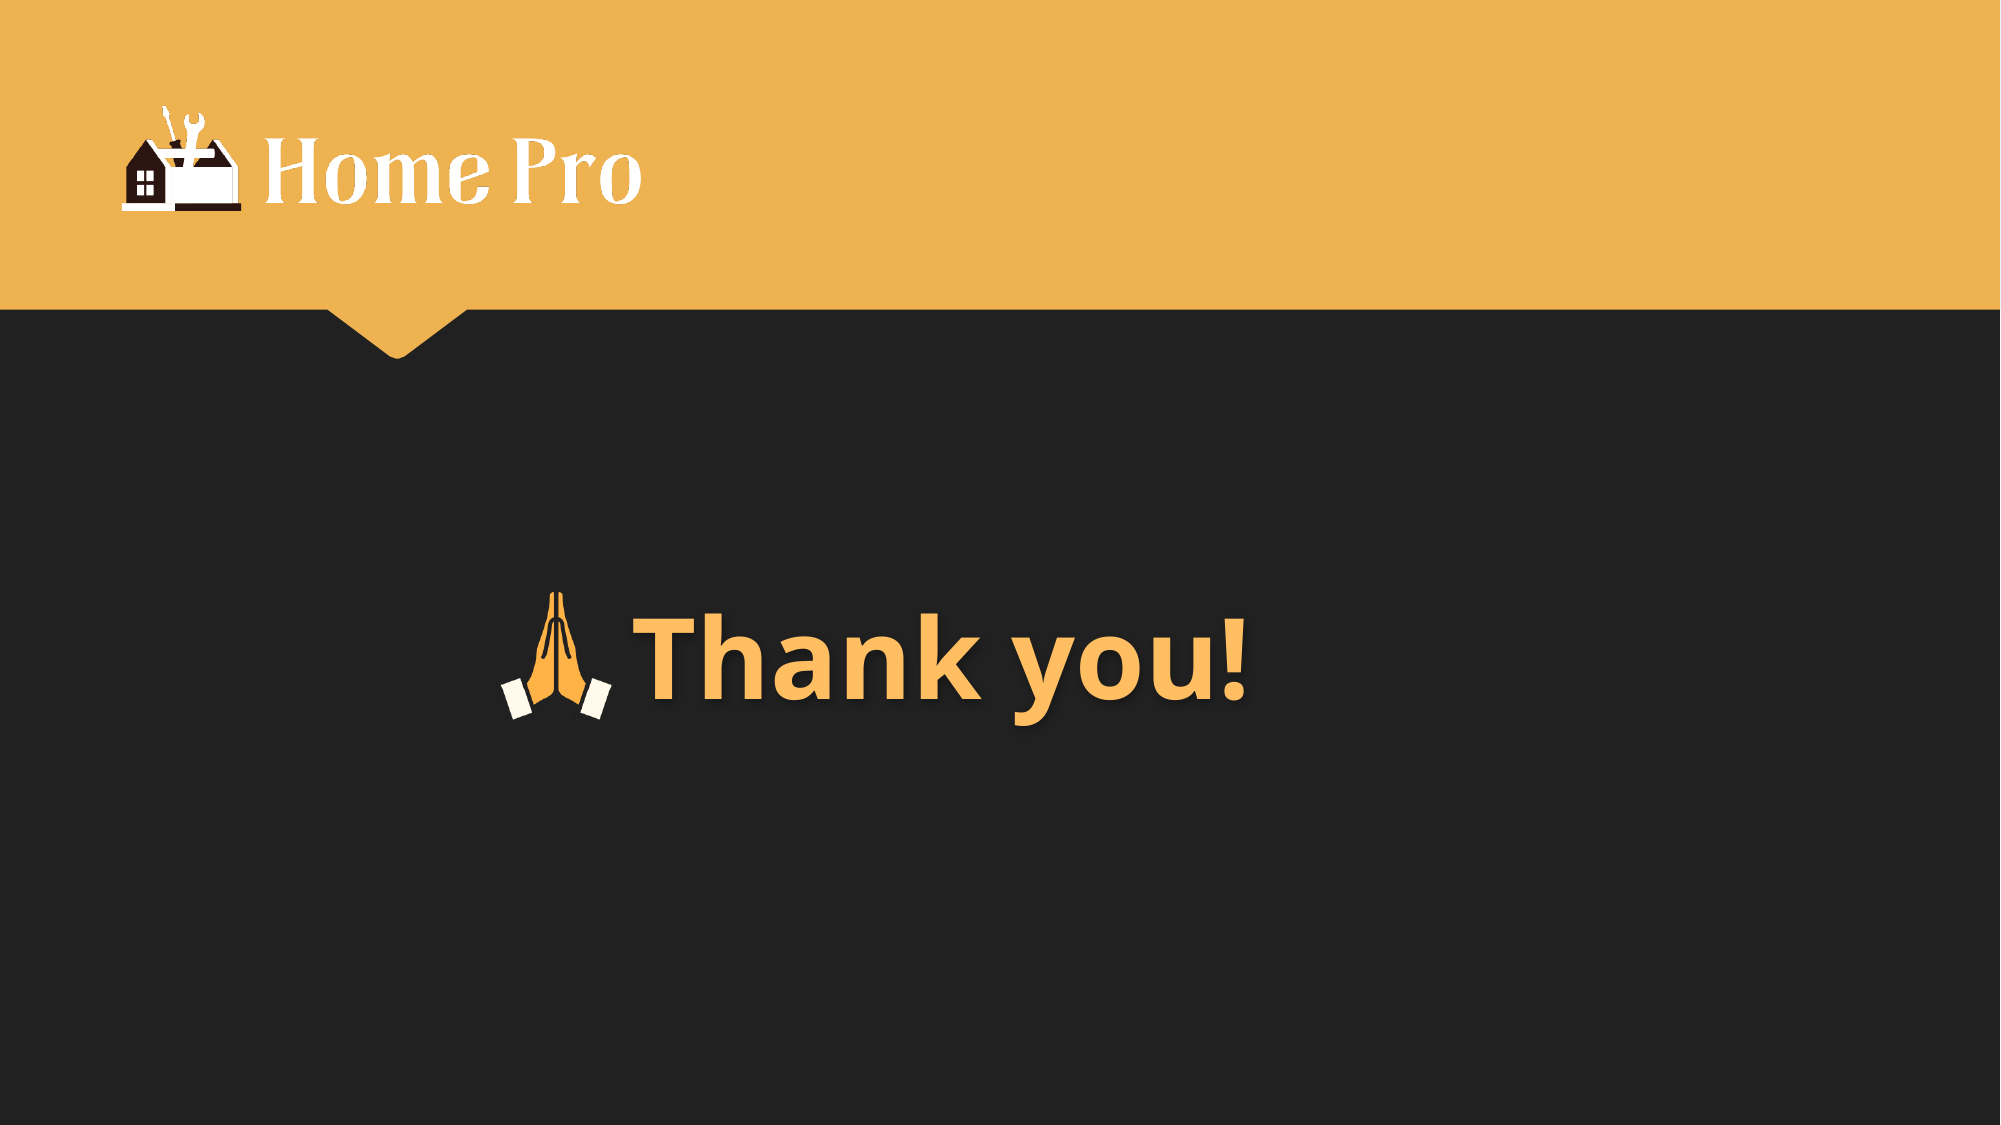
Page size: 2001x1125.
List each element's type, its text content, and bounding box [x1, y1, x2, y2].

text_box [1001, 0, 2000, 311]
text_box [0, 311, 2000, 1125]
picture [0, 0, 1001, 828]
text_box Thank you! [1001, 579, 1393, 730]
